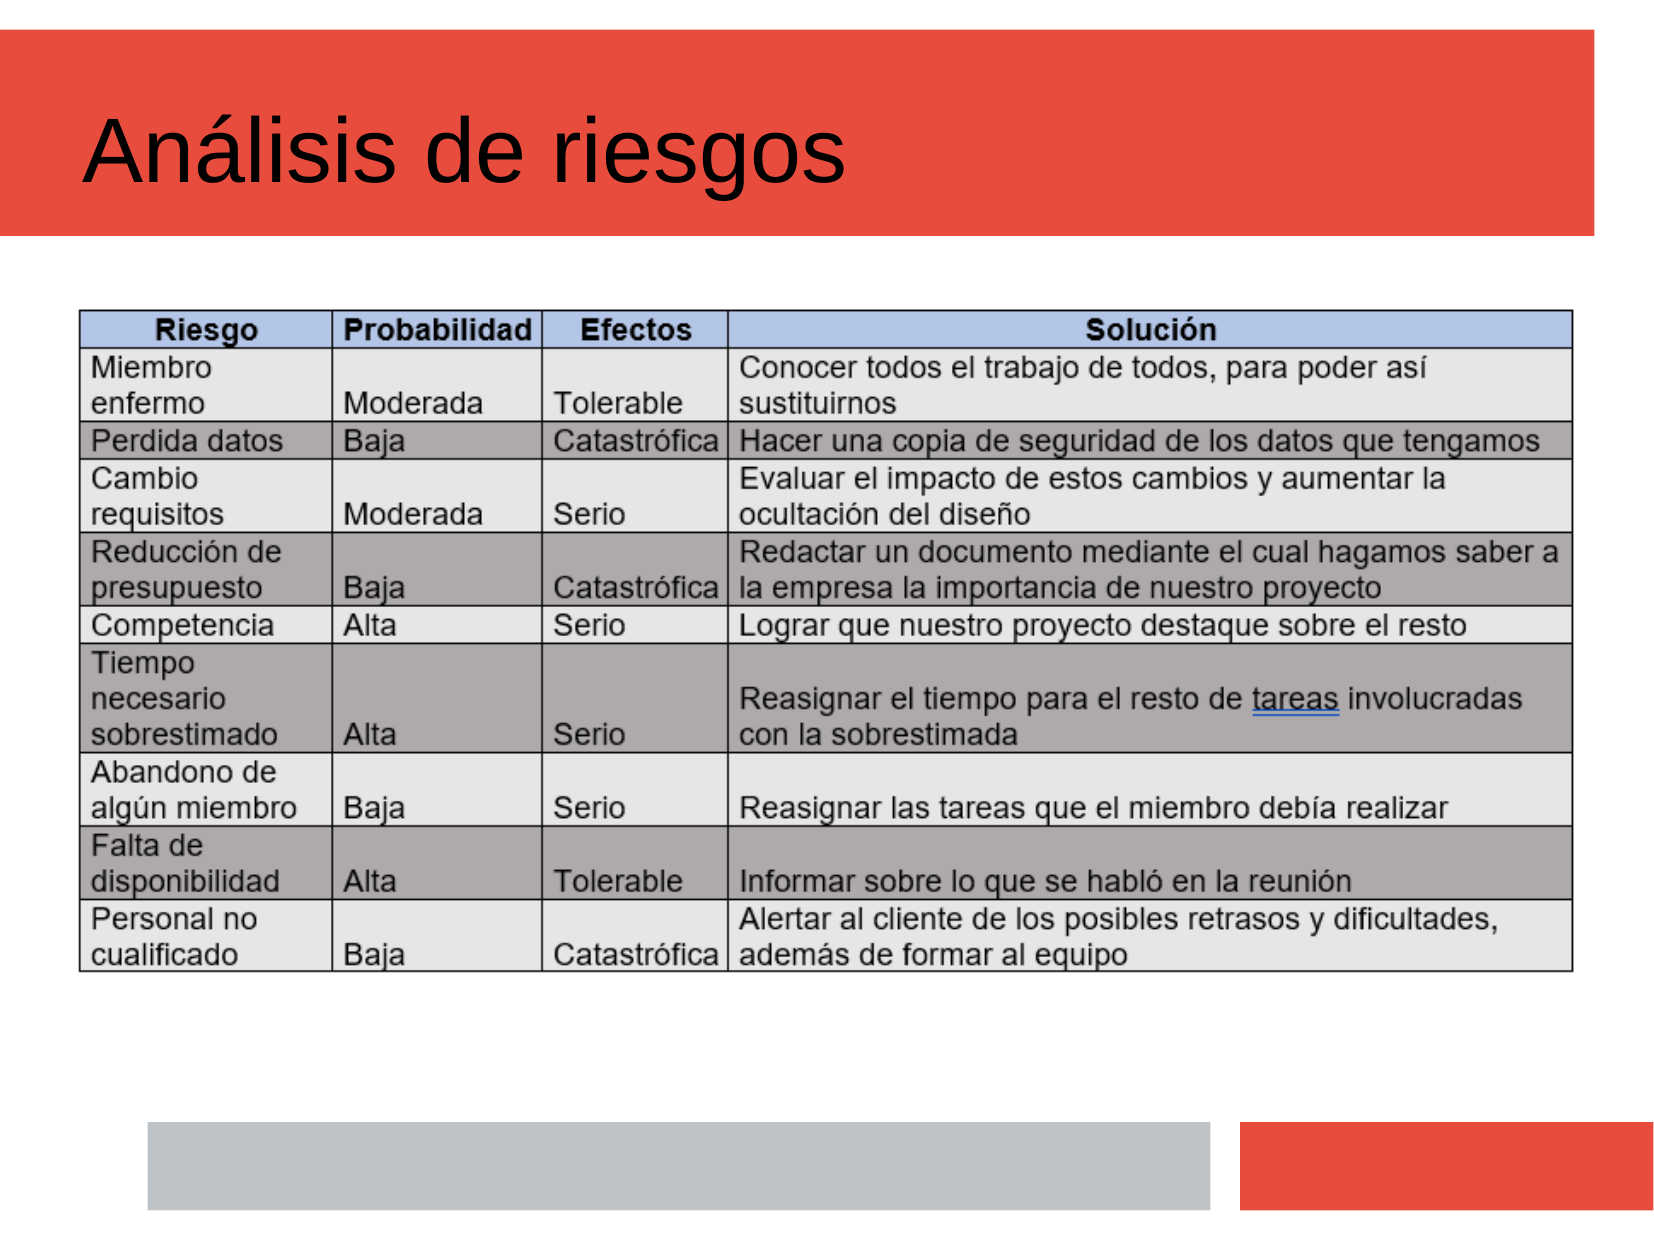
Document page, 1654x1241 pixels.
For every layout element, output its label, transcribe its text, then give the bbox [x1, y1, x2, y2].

title Análisis de riesgos [82, 102, 1571, 203]
picture [69, 297, 1589, 986]
